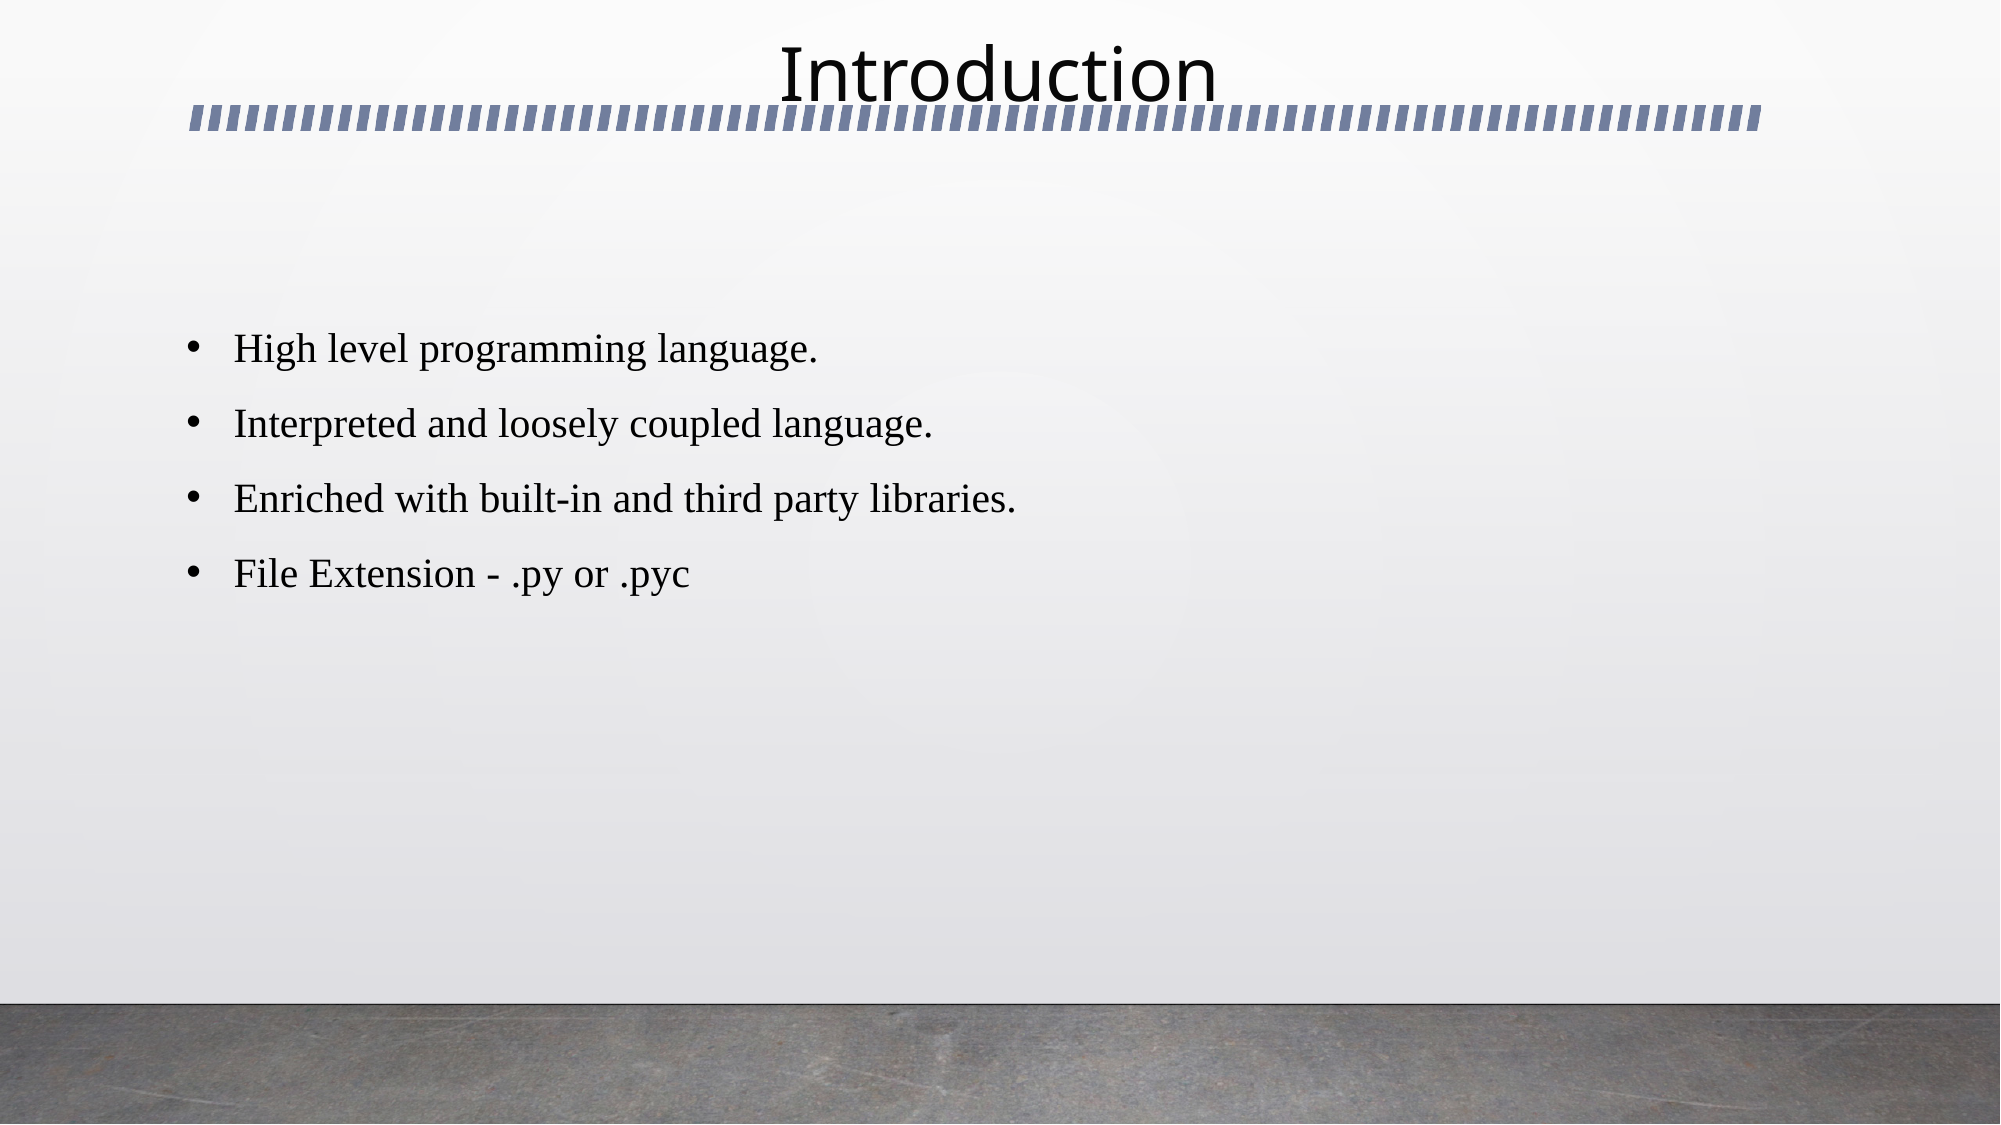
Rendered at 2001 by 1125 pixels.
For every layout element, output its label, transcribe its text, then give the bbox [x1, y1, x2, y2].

title Introduction [0, 0, 2000, 207]
text_box High level programming language. Interpreted and loosely coupled language. Enriched with built-in and third party libraries. File Extension - .py or .pyc [171, 288, 1567, 604]
picture [0, 1004, 2000, 1124]
